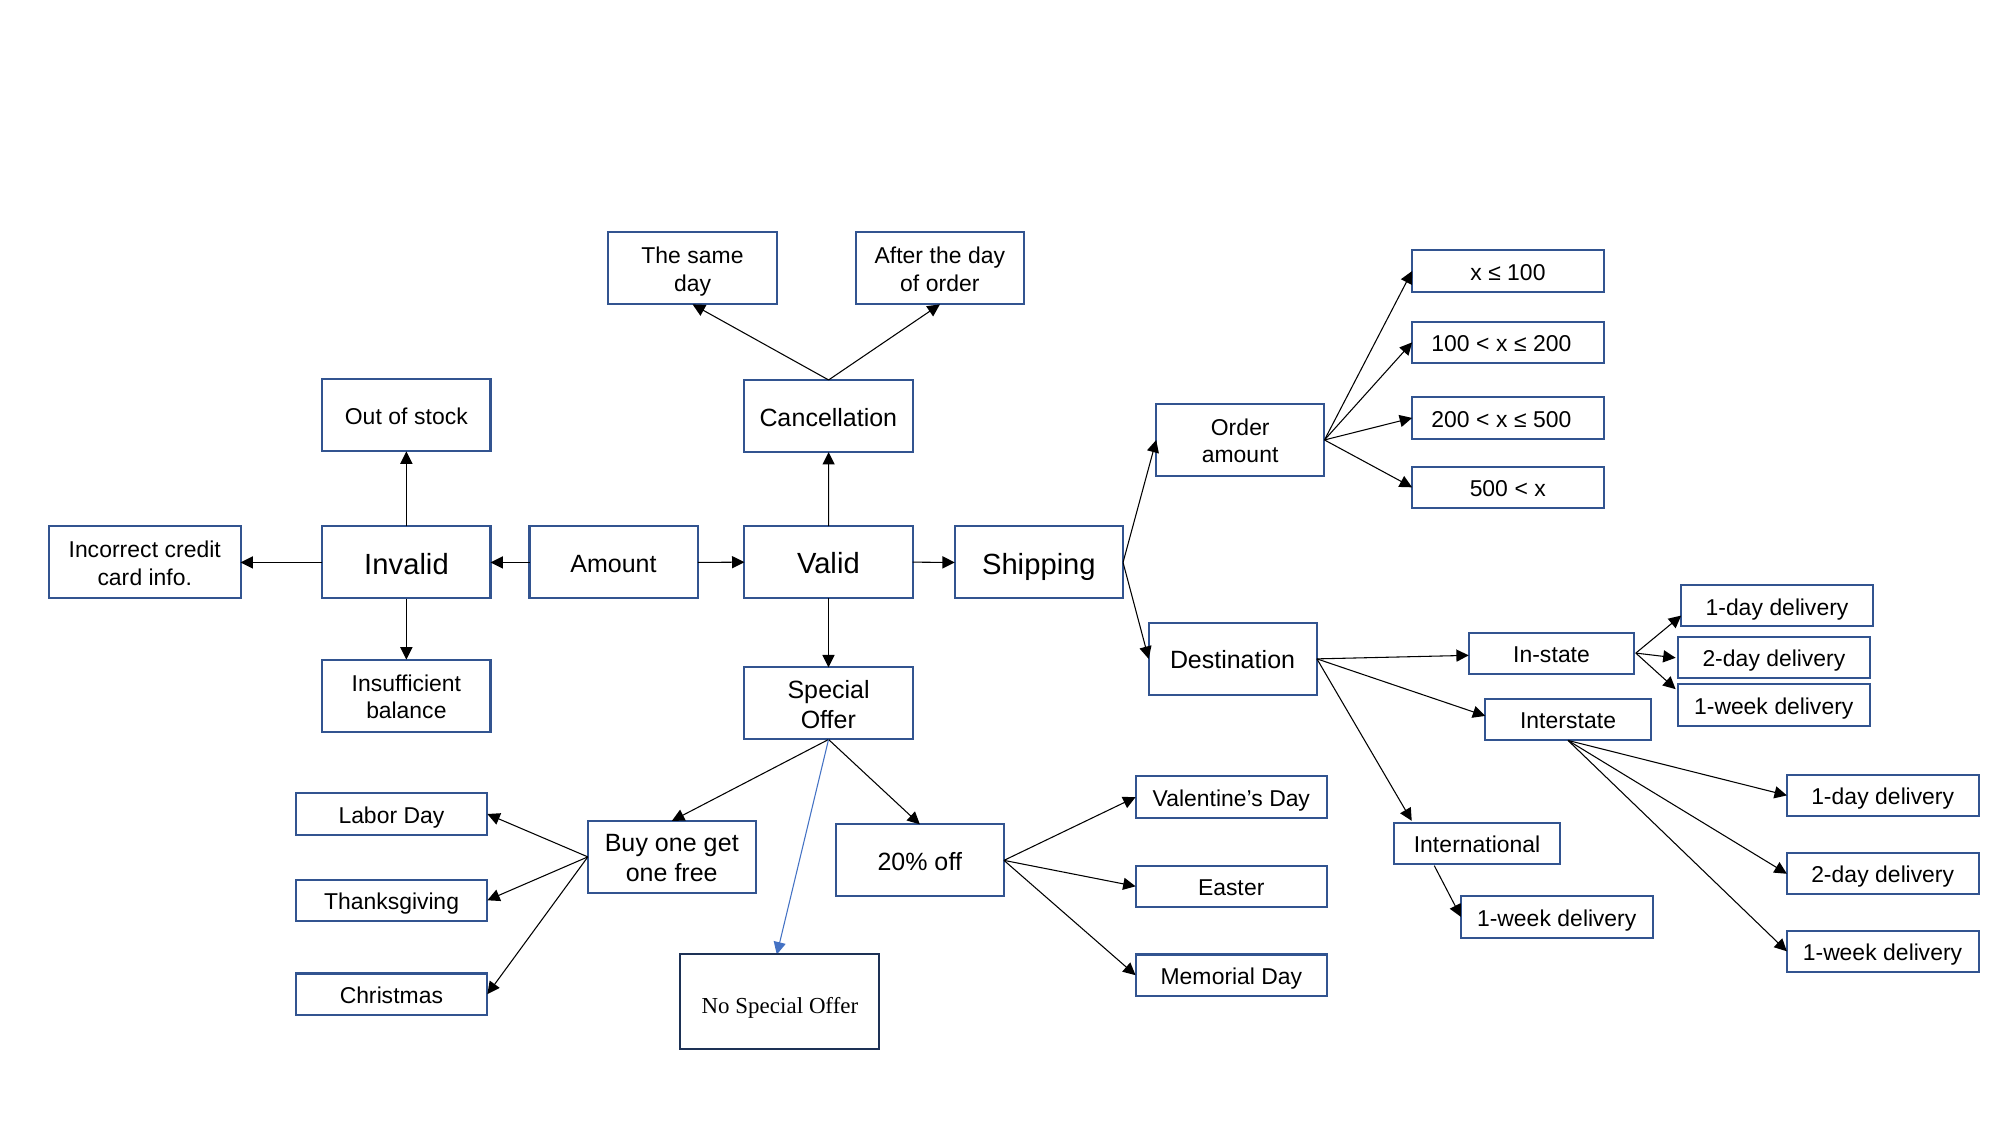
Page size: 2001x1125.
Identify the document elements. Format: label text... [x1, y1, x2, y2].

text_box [1316, 658, 1486, 716]
text_box In-state [1468, 632, 1635, 675]
text_box No Special Offer [686, 982, 886, 1026]
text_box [1324, 250, 1604, 509]
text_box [912, 526, 1123, 599]
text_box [1123, 562, 1317, 696]
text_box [697, 526, 912, 599]
text_box Interstate [1484, 698, 1652, 741]
text_box 1-week delivery [1786, 930, 1980, 973]
text_box 2-day delivery [1677, 636, 1871, 679]
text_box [744, 380, 913, 527]
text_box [1635, 615, 1682, 654]
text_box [1635, 652, 1676, 690]
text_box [829, 739, 1004, 897]
text_box 1-day delivery [1787, 774, 1980, 817]
text_box International [1393, 822, 1561, 865]
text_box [744, 598, 913, 739]
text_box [1123, 403, 1325, 563]
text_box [1004, 776, 1328, 996]
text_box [1316, 716, 1412, 821]
text_box 1-day delivery [1680, 584, 1874, 627]
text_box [776, 739, 829, 955]
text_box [608, 232, 1025, 380]
text_box [679, 953, 880, 1050]
text_box 1-week delivery [1460, 895, 1568, 939]
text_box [491, 526, 530, 599]
text_box 1-week delivery [1677, 683, 1871, 727]
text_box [1568, 740, 1787, 952]
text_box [295, 793, 588, 1015]
text_box Amount [528, 525, 699, 599]
text_box 2-day delivery [1787, 852, 1980, 895]
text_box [1434, 865, 1461, 917]
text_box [587, 739, 776, 893]
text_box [48, 379, 491, 732]
